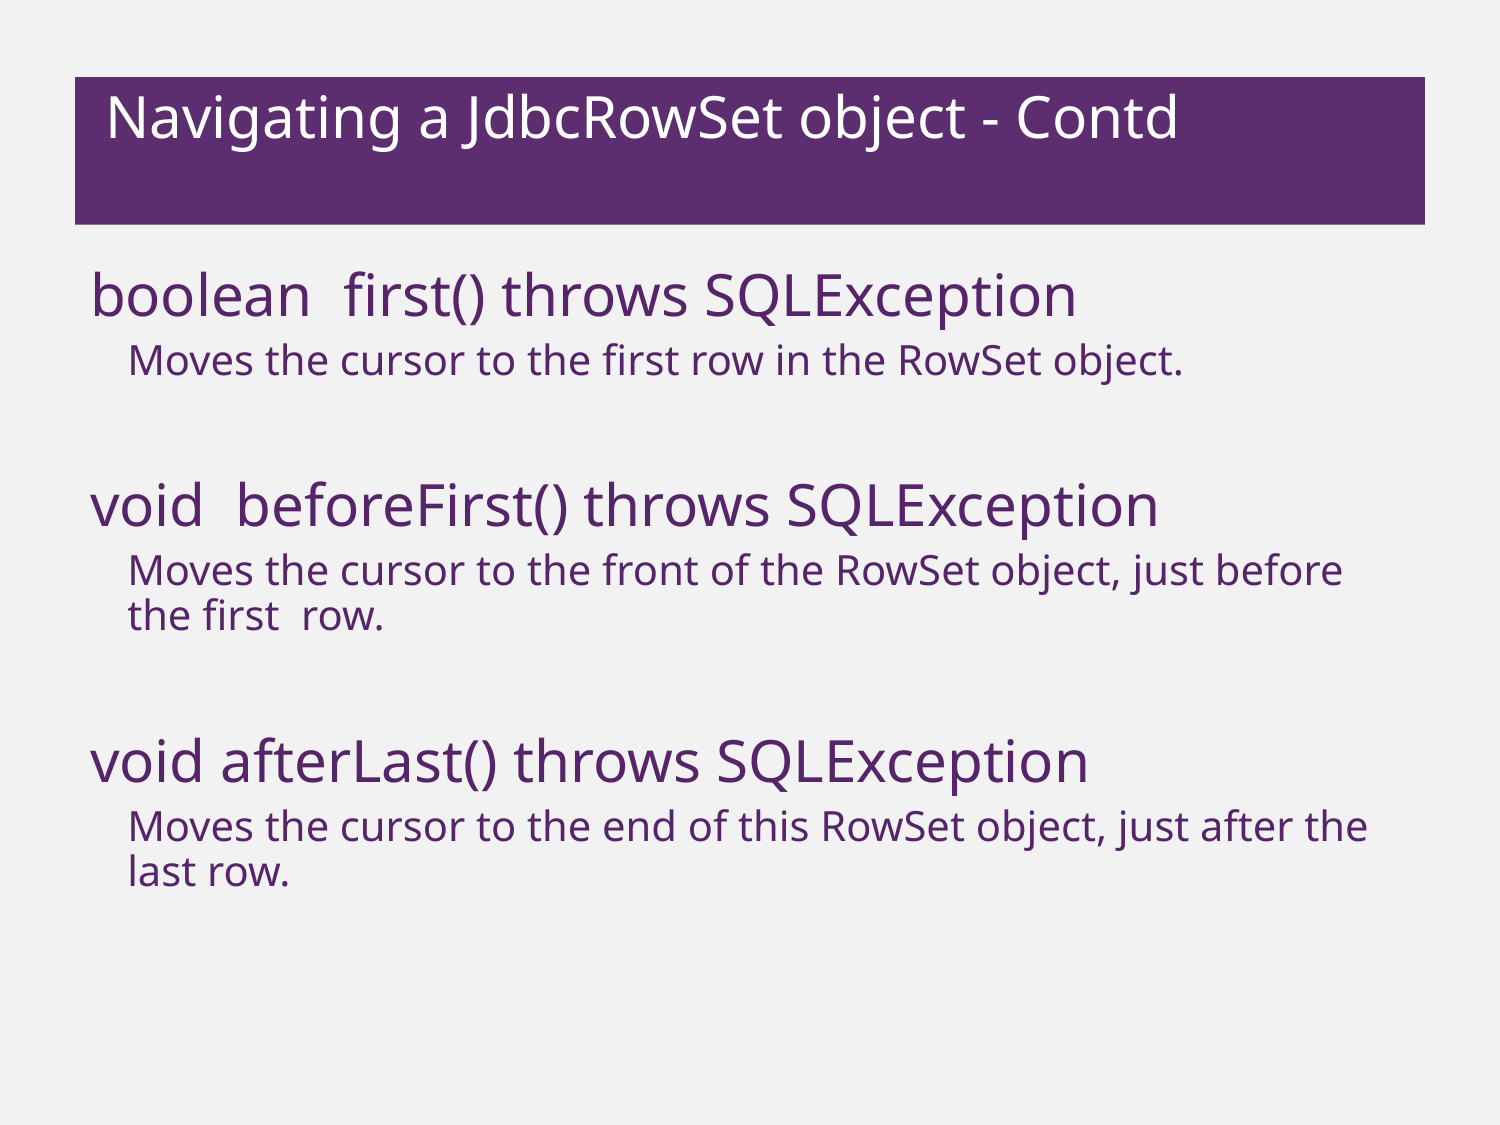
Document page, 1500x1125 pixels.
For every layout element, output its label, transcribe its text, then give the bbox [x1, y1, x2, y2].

list boolean first() throws SQLException Moves the cursor to the first row in the RowSet object. void beforeFirst() throws SQLException Moves the cursor to the front of the RowSet object, just before the first row. void afterLast() throws SQLException Moves the cursor to the end of this RowSet object, just after the last row. [74, 258, 1426, 1087]
title Navigating a JdbcRowSet object - Contd [74, 76, 1426, 225]
